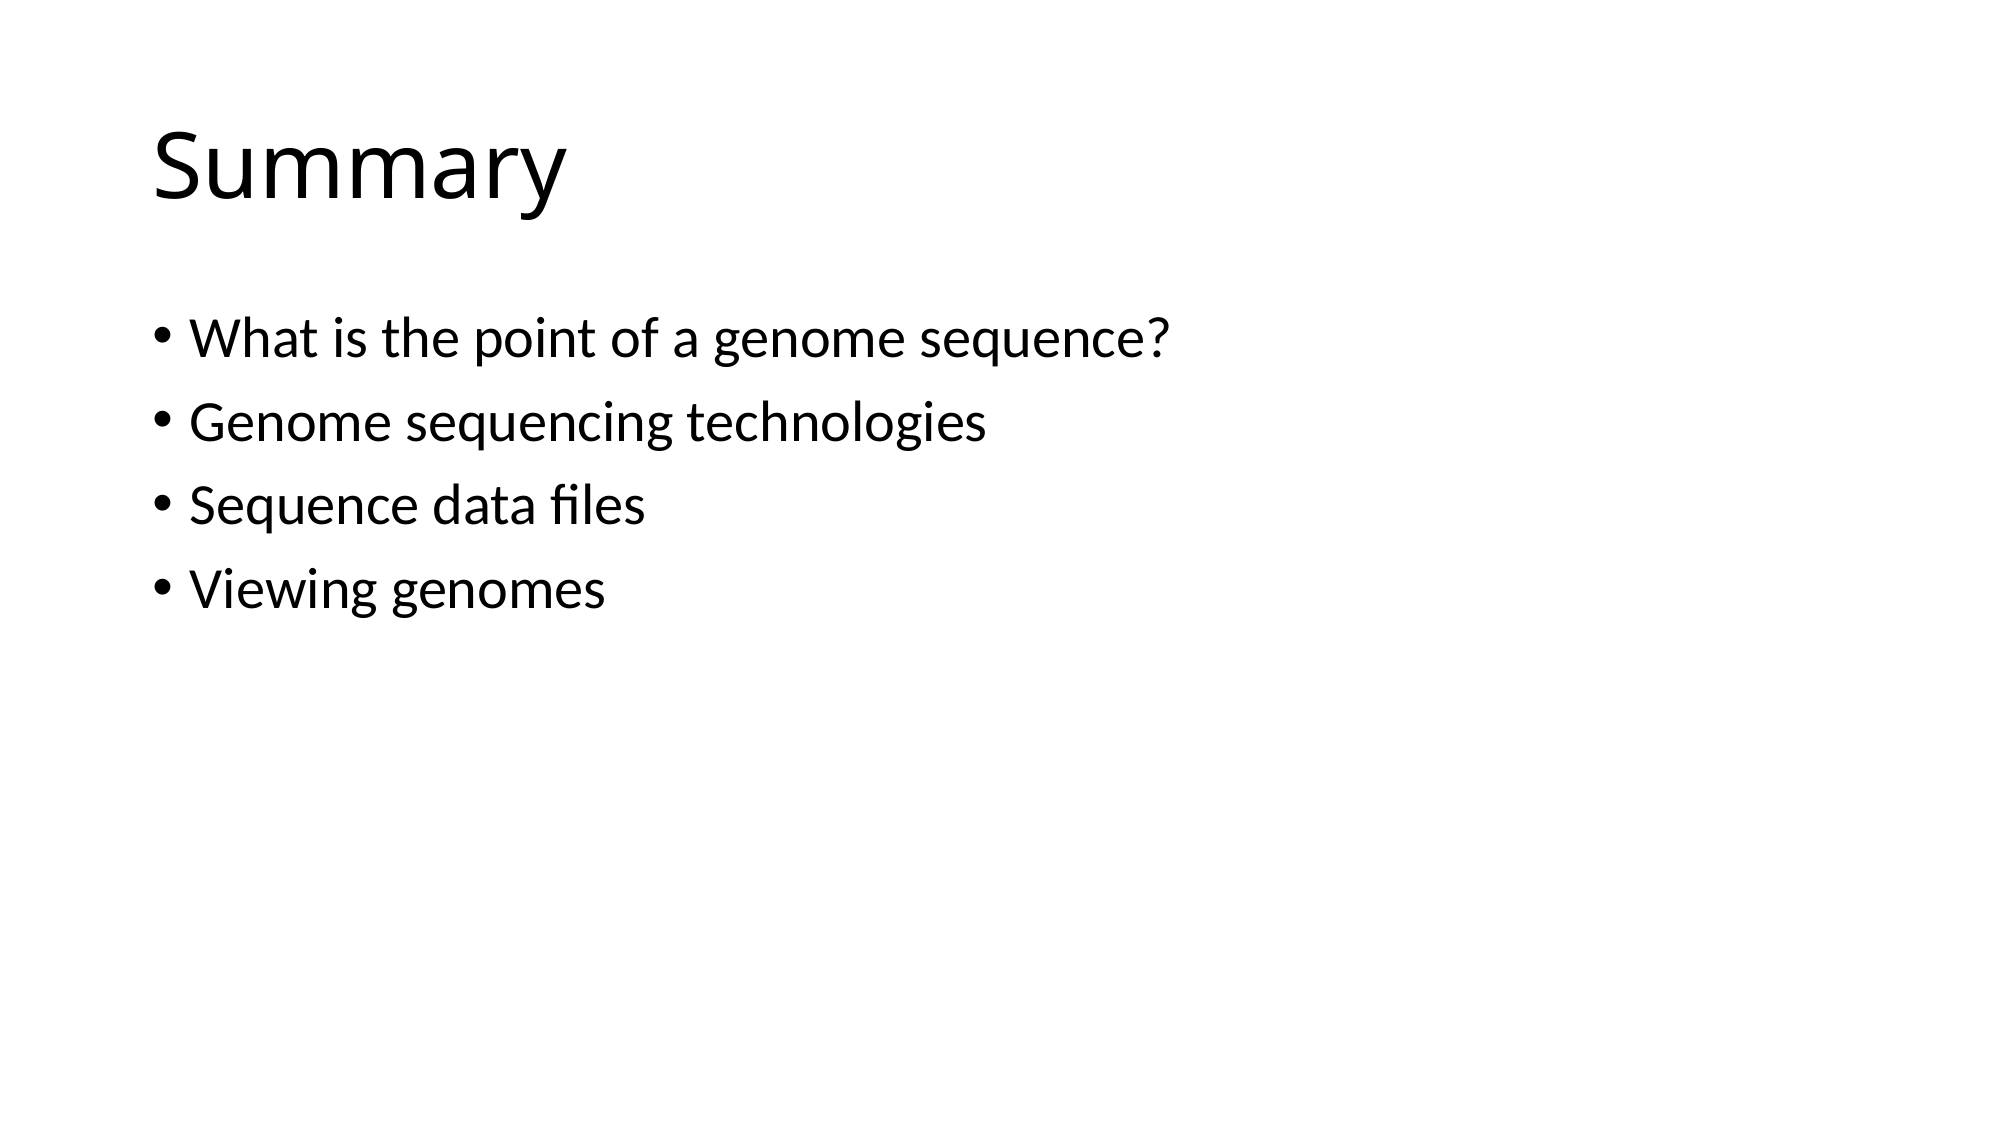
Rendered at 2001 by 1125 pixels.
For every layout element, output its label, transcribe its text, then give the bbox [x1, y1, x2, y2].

title Summary [137, 59, 1863, 278]
list What is the point of a genome sequence? Genome sequencing technologies Sequence data files Viewing genomes [137, 299, 1863, 1014]
